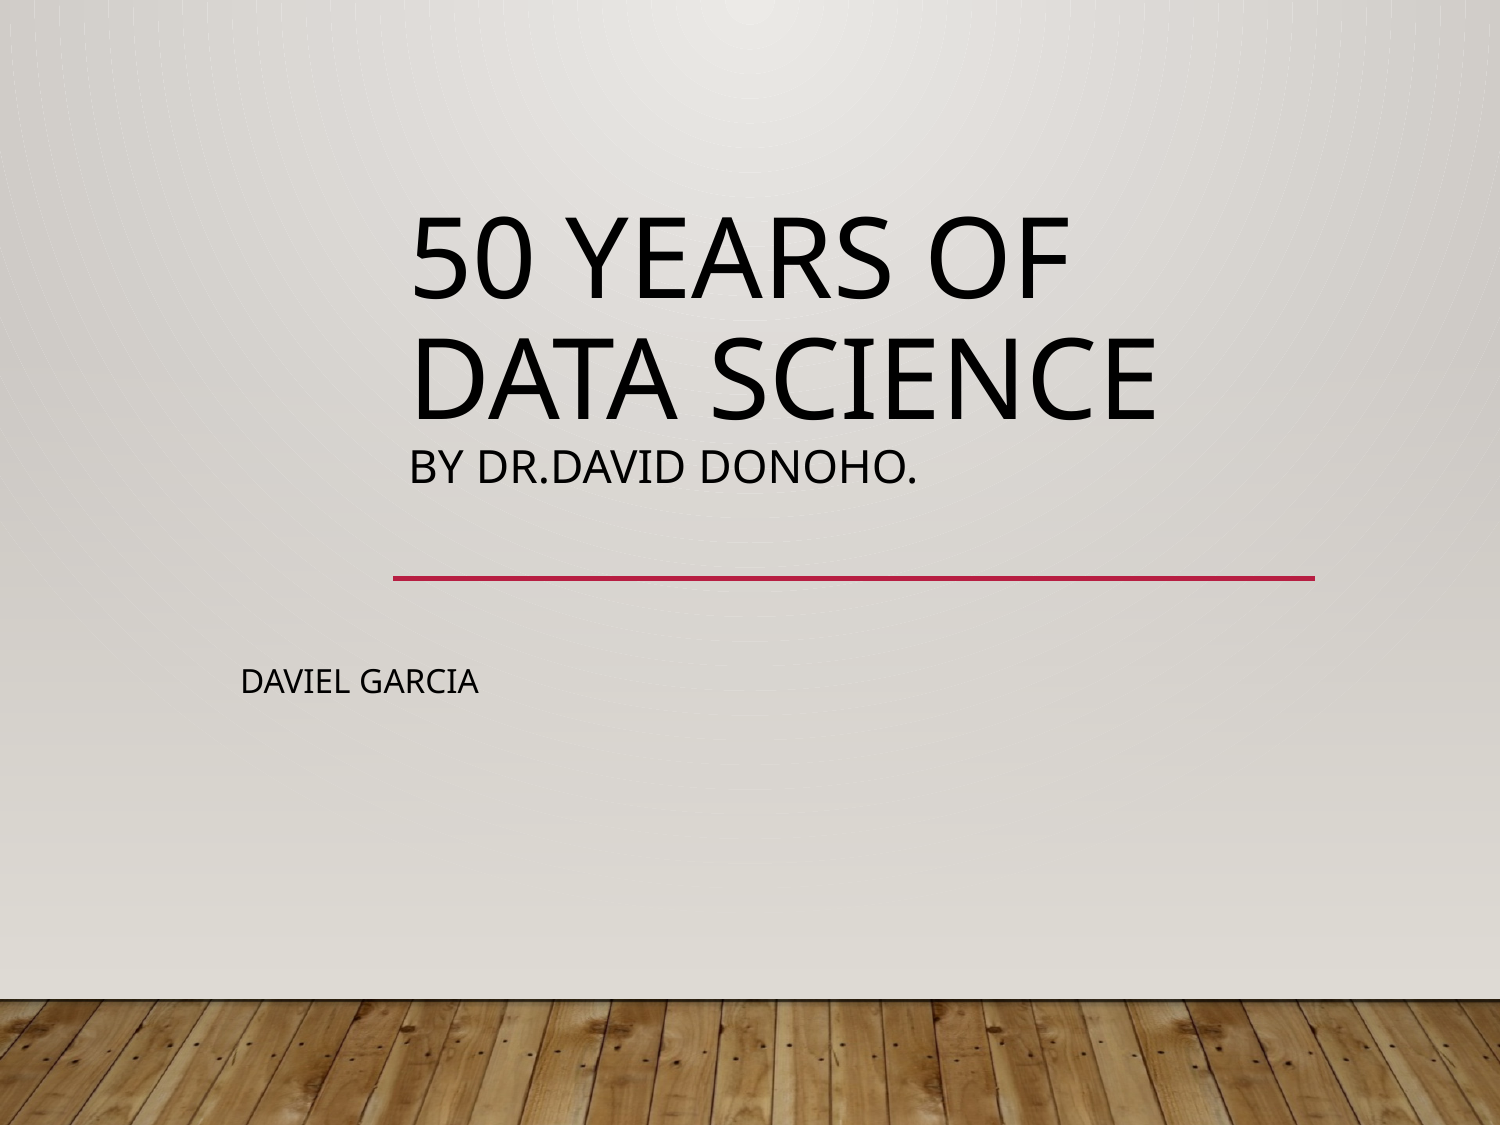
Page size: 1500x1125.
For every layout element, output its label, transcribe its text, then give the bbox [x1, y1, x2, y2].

subtitle Daviel Garcia [225, 637, 1275, 732]
title 50 Years of Data Science by dr.David donoho. [393, 131, 1315, 549]
picture [0, 999, 1500, 1125]
